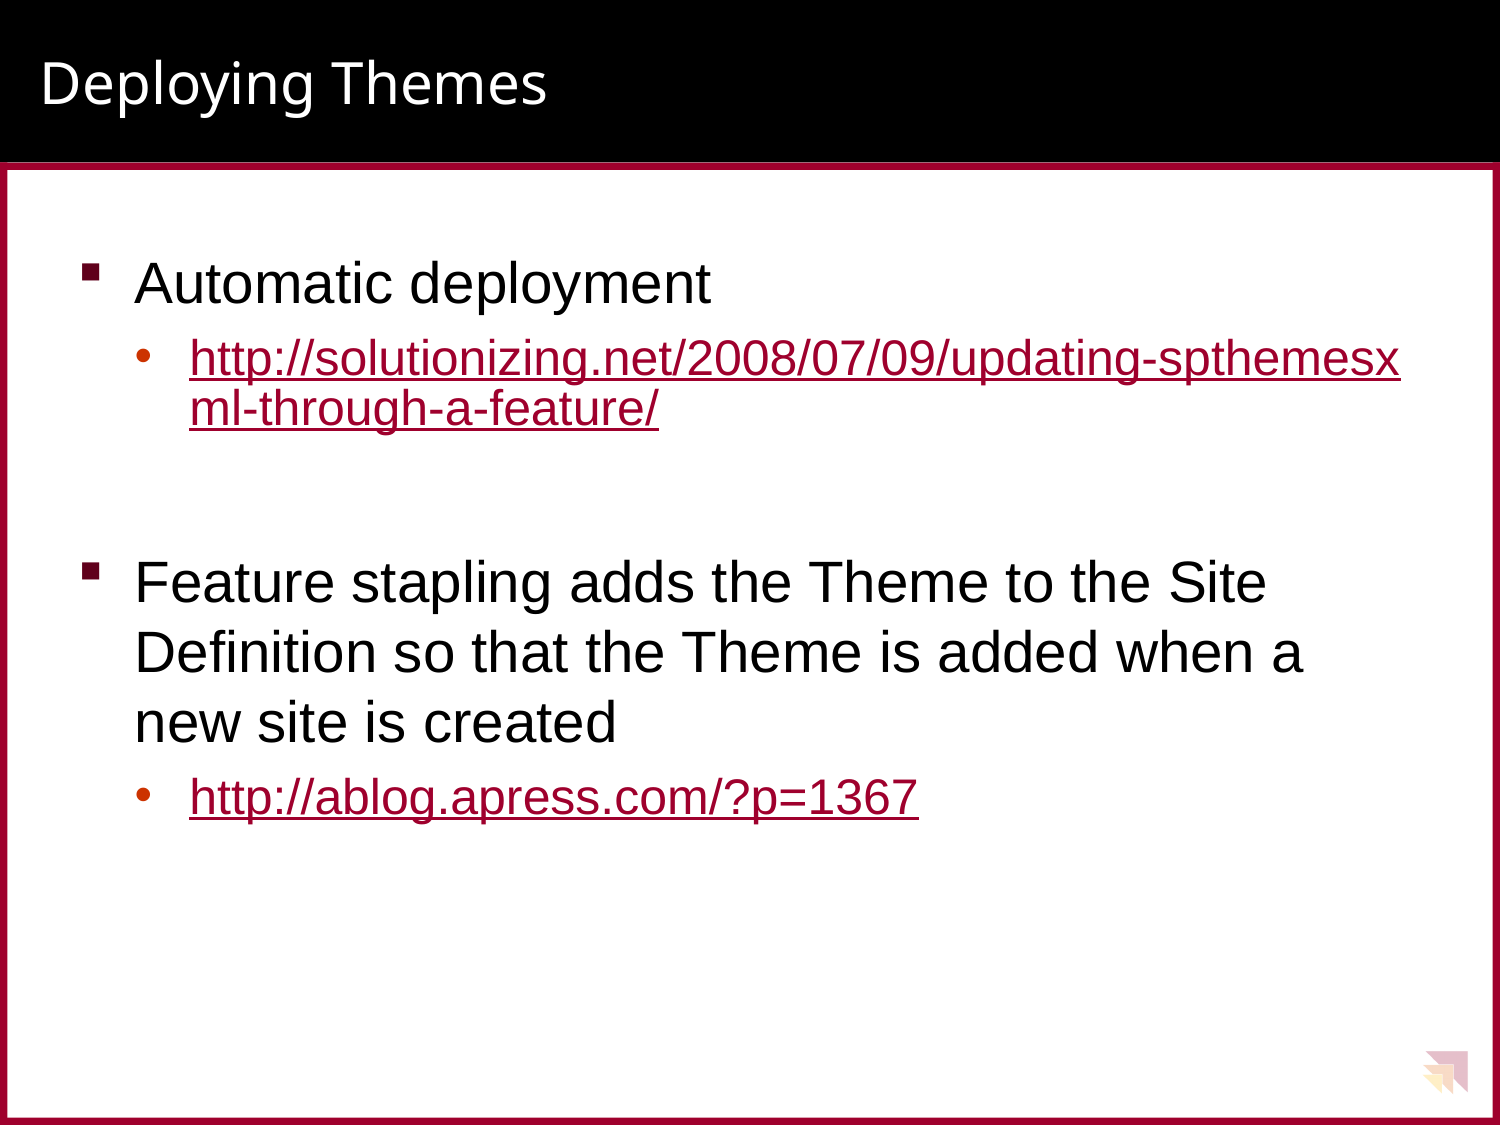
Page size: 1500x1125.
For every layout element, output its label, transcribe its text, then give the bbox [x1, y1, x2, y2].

list Automatic deployment http://solutionizing.net/2008/07/09/updating-spthemesxml-through-a-feature/ Feature stapling adds the Theme to the Site Definition so that the Theme is added when a new site is created http://ablog.apress.com/?p=1367 [62, 237, 1438, 1088]
title Deploying Themes [24, 12, 1438, 150]
